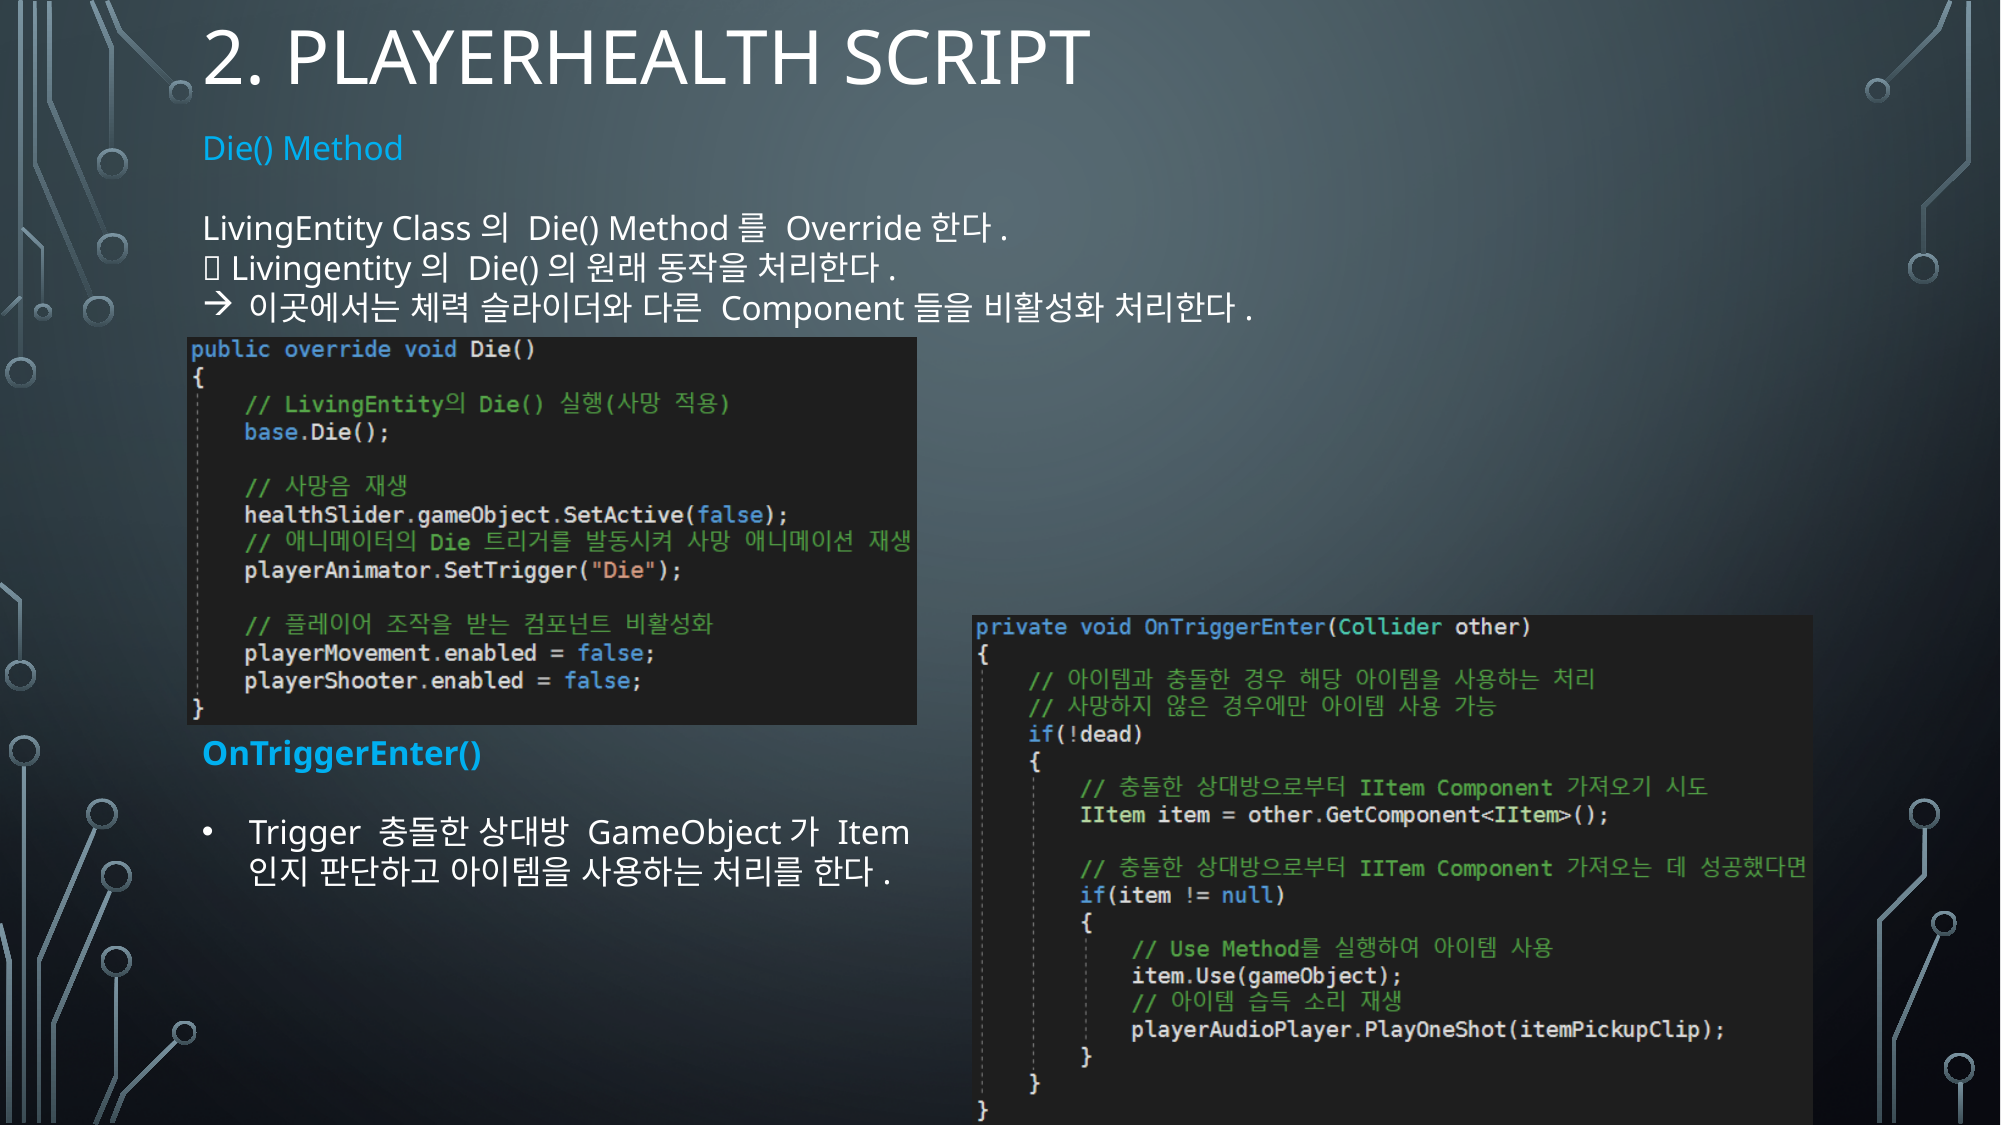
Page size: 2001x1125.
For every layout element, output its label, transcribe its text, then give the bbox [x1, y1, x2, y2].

picture [186, 337, 917, 725]
title 2. PlayerHealth script [187, 0, 1813, 120]
picture [972, 615, 1813, 1125]
text_box OnTriggerEnter() Trigger 충돌한 상대방 GameObject가 Item인지 판단하고 아이템을 사용하는 처리를 한다. [187, 724, 972, 899]
text_box Die() Method LivingEntity Class의 Die() Method를 Override한다.  Livingentity의 Die()의 원래 동작을 처리한다. 이곳에서는 체력 슬라이더와 다른 Component들을 비활성화 처리한다. [187, 120, 1813, 335]
